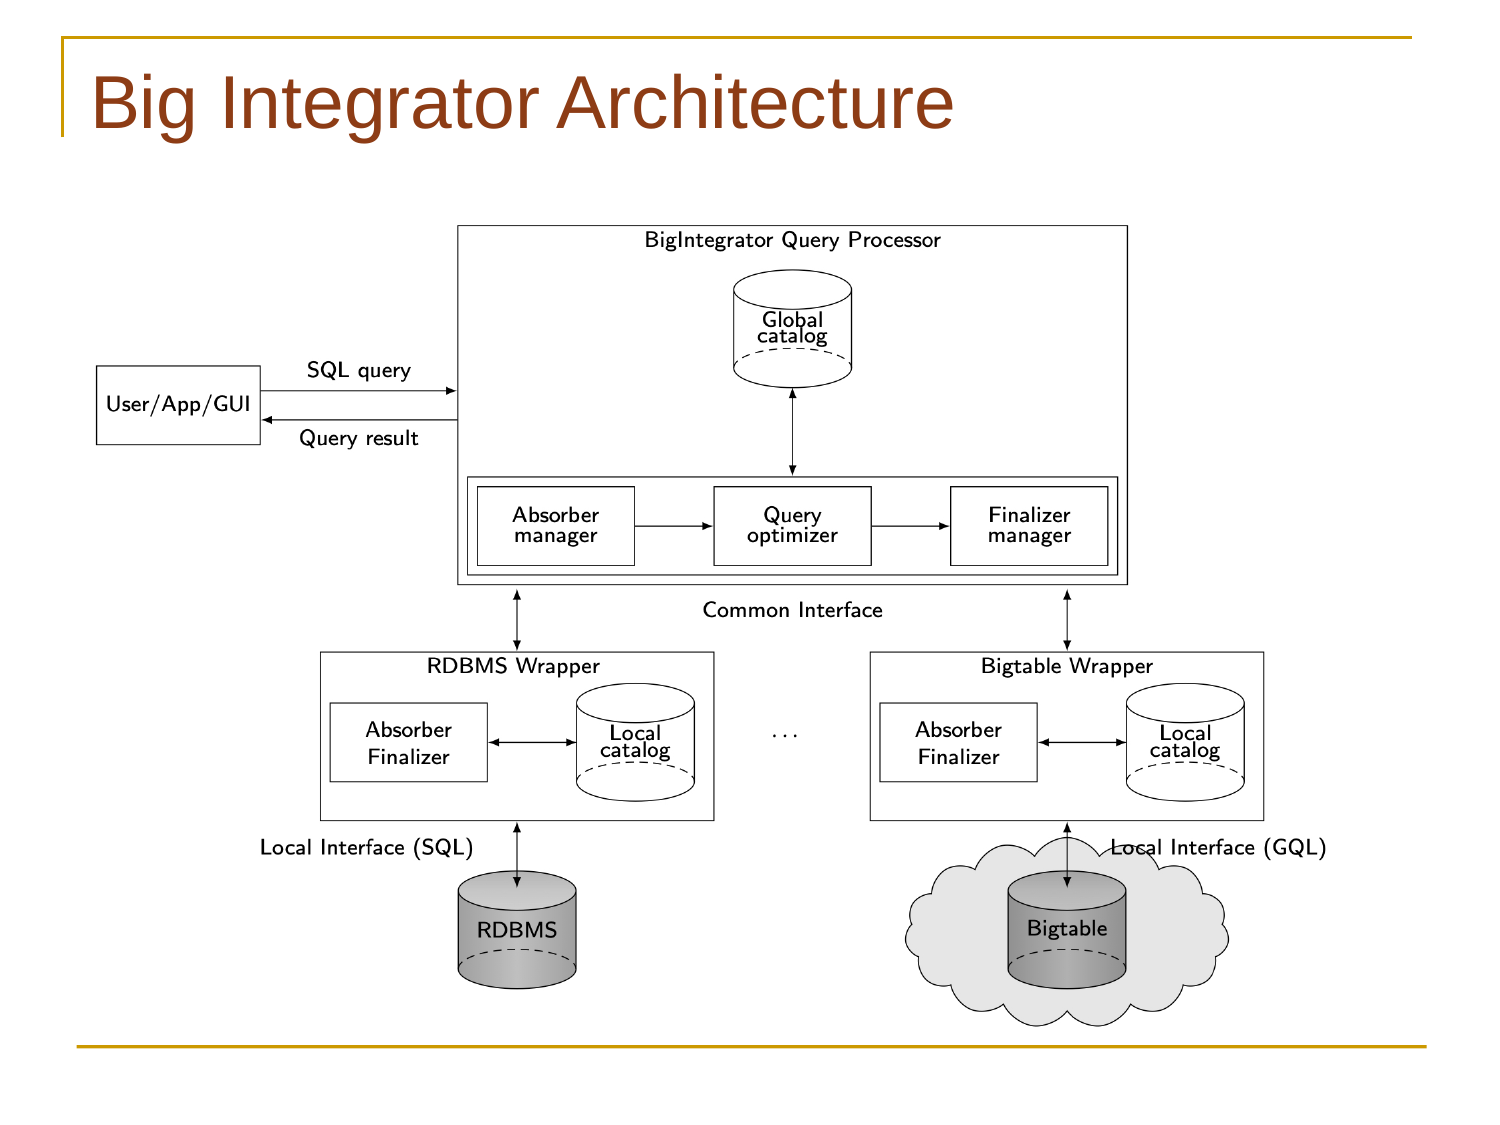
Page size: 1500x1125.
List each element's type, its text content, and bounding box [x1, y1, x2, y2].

picture [88, 214, 1353, 1036]
title Big Integrator Architecture [74, 45, 1426, 233]
